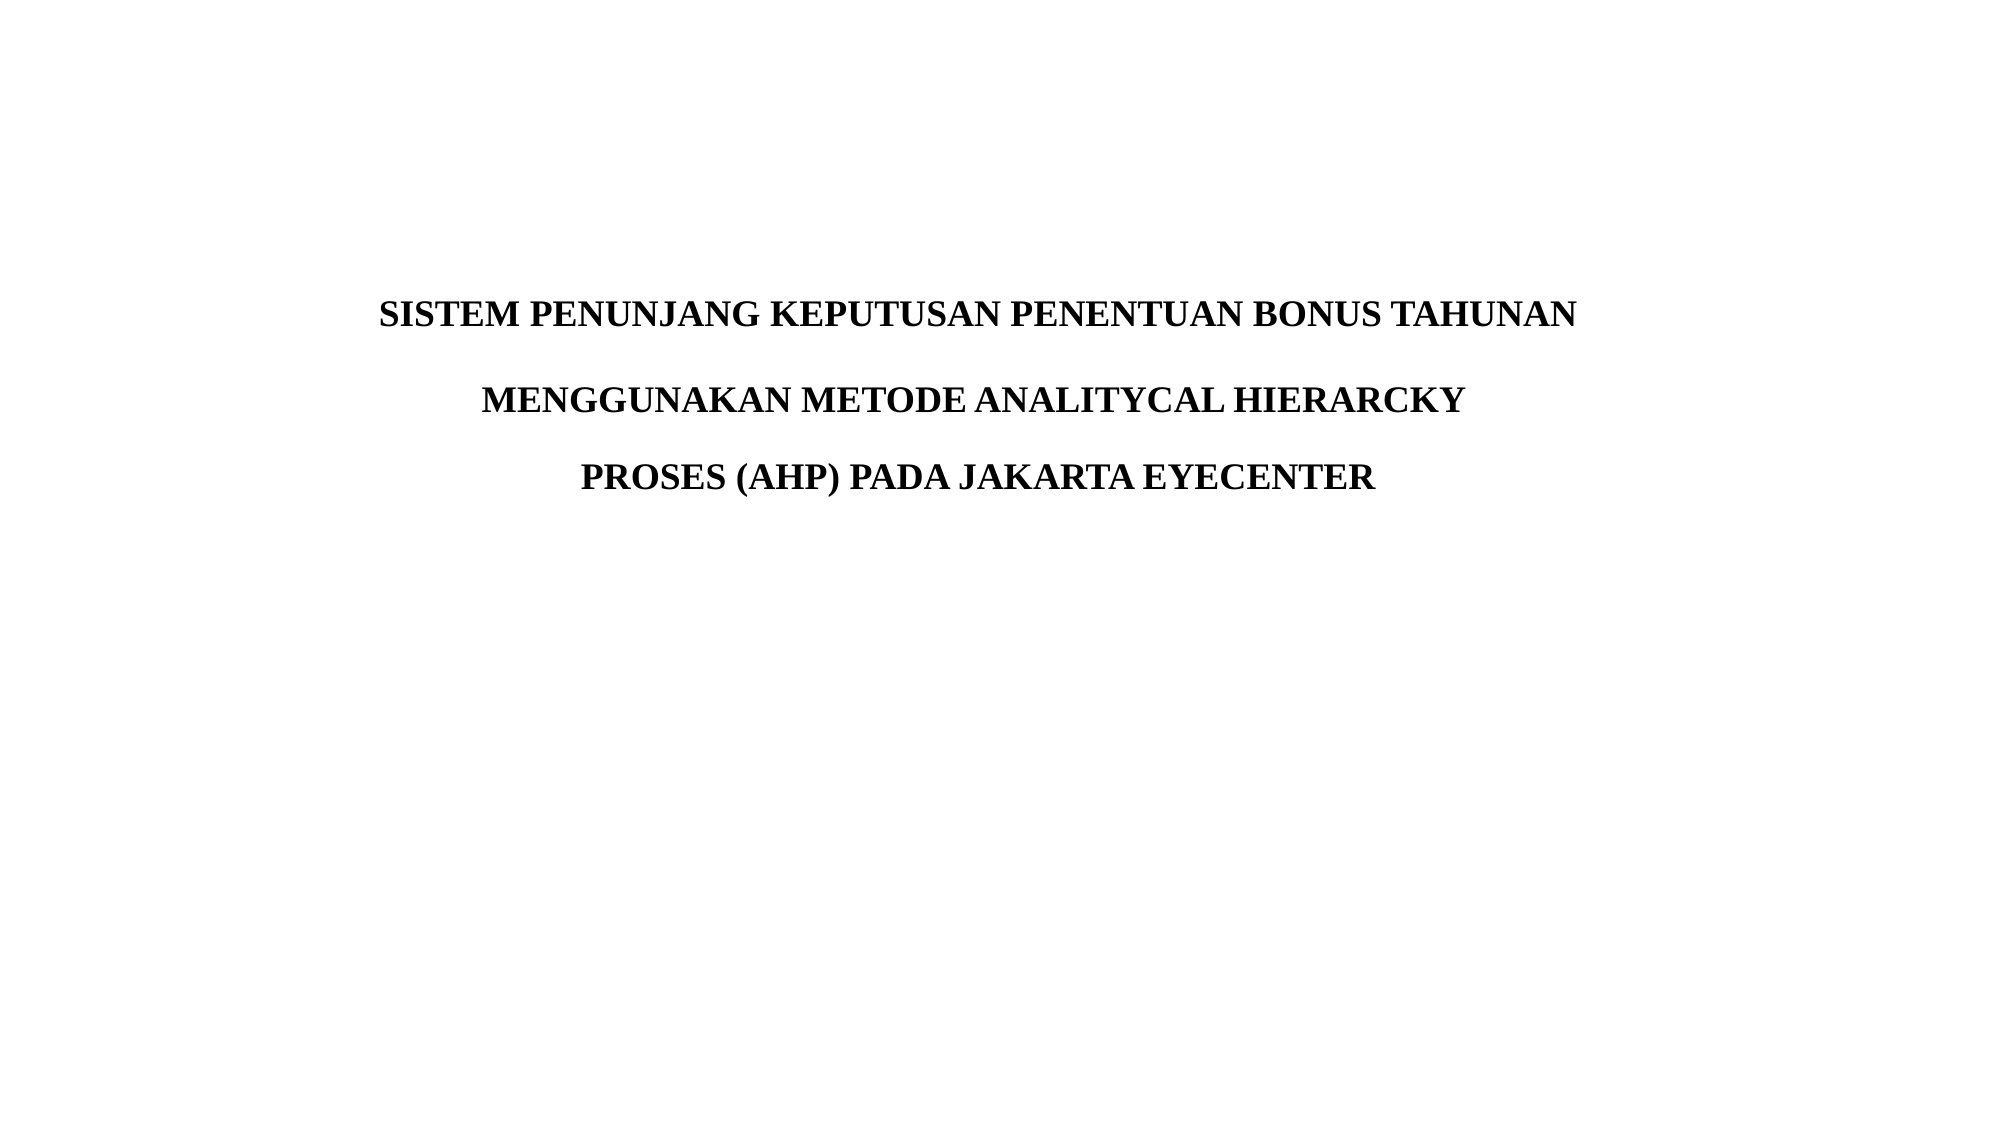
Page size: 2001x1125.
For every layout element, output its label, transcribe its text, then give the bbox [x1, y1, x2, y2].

subtitle SISTEM PENUNJANG KEPUTUSAN PENENTUAN BONUS TAHUNAN MENGGUNAKAN METODE ANALITYCAL HIERARCKY PROSES (AHP) PADA JAKARTA EYECENTER [228, 278, 1729, 551]
